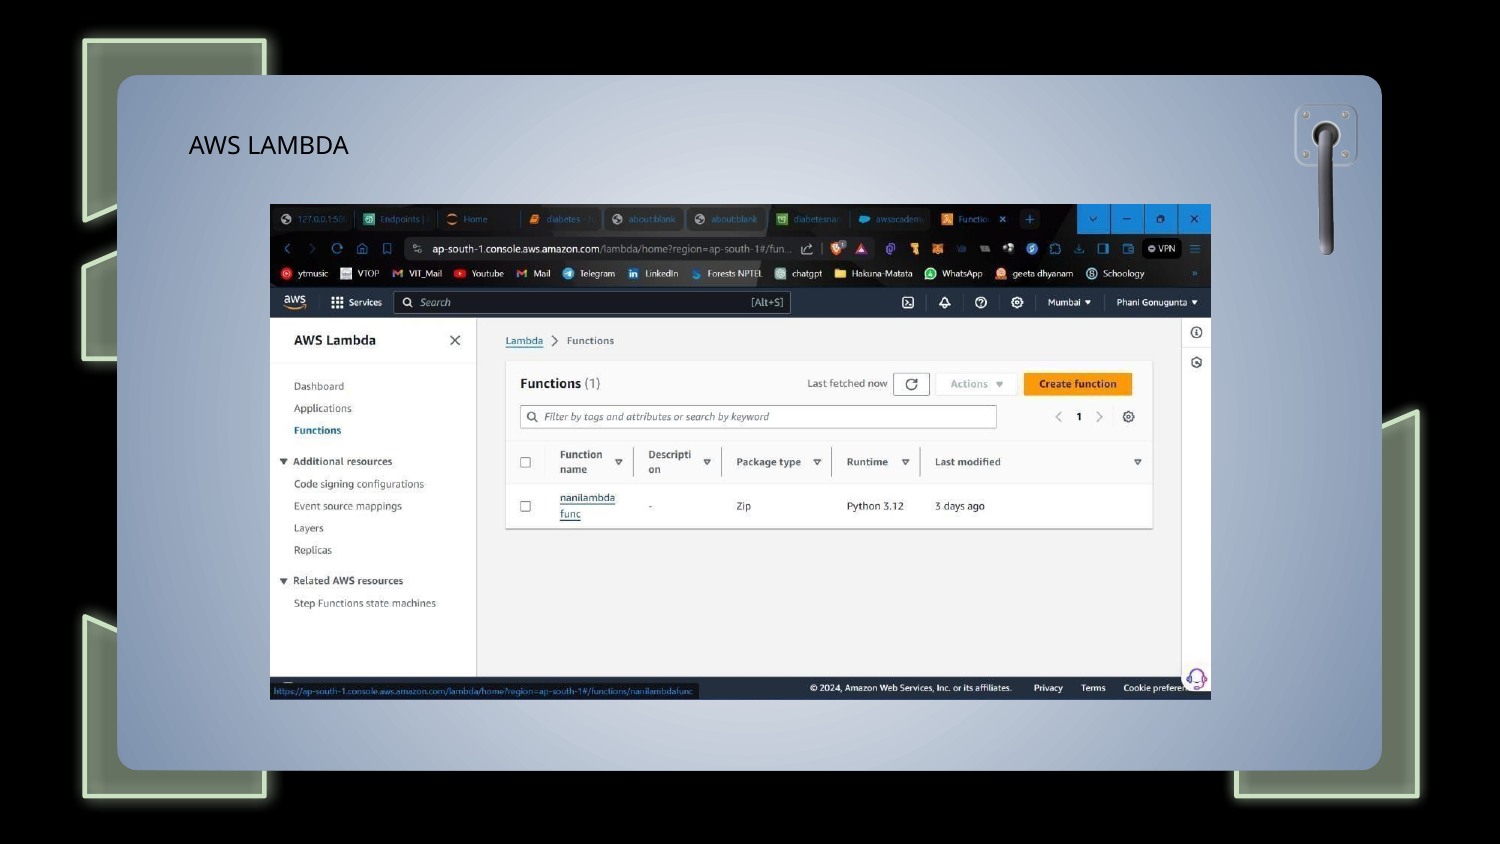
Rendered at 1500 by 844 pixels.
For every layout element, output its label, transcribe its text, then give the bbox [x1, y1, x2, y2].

picture [1295, 104, 1358, 261]
subtitle AWS LAMBDA [151, 114, 1330, 296]
picture [269, 204, 1211, 700]
